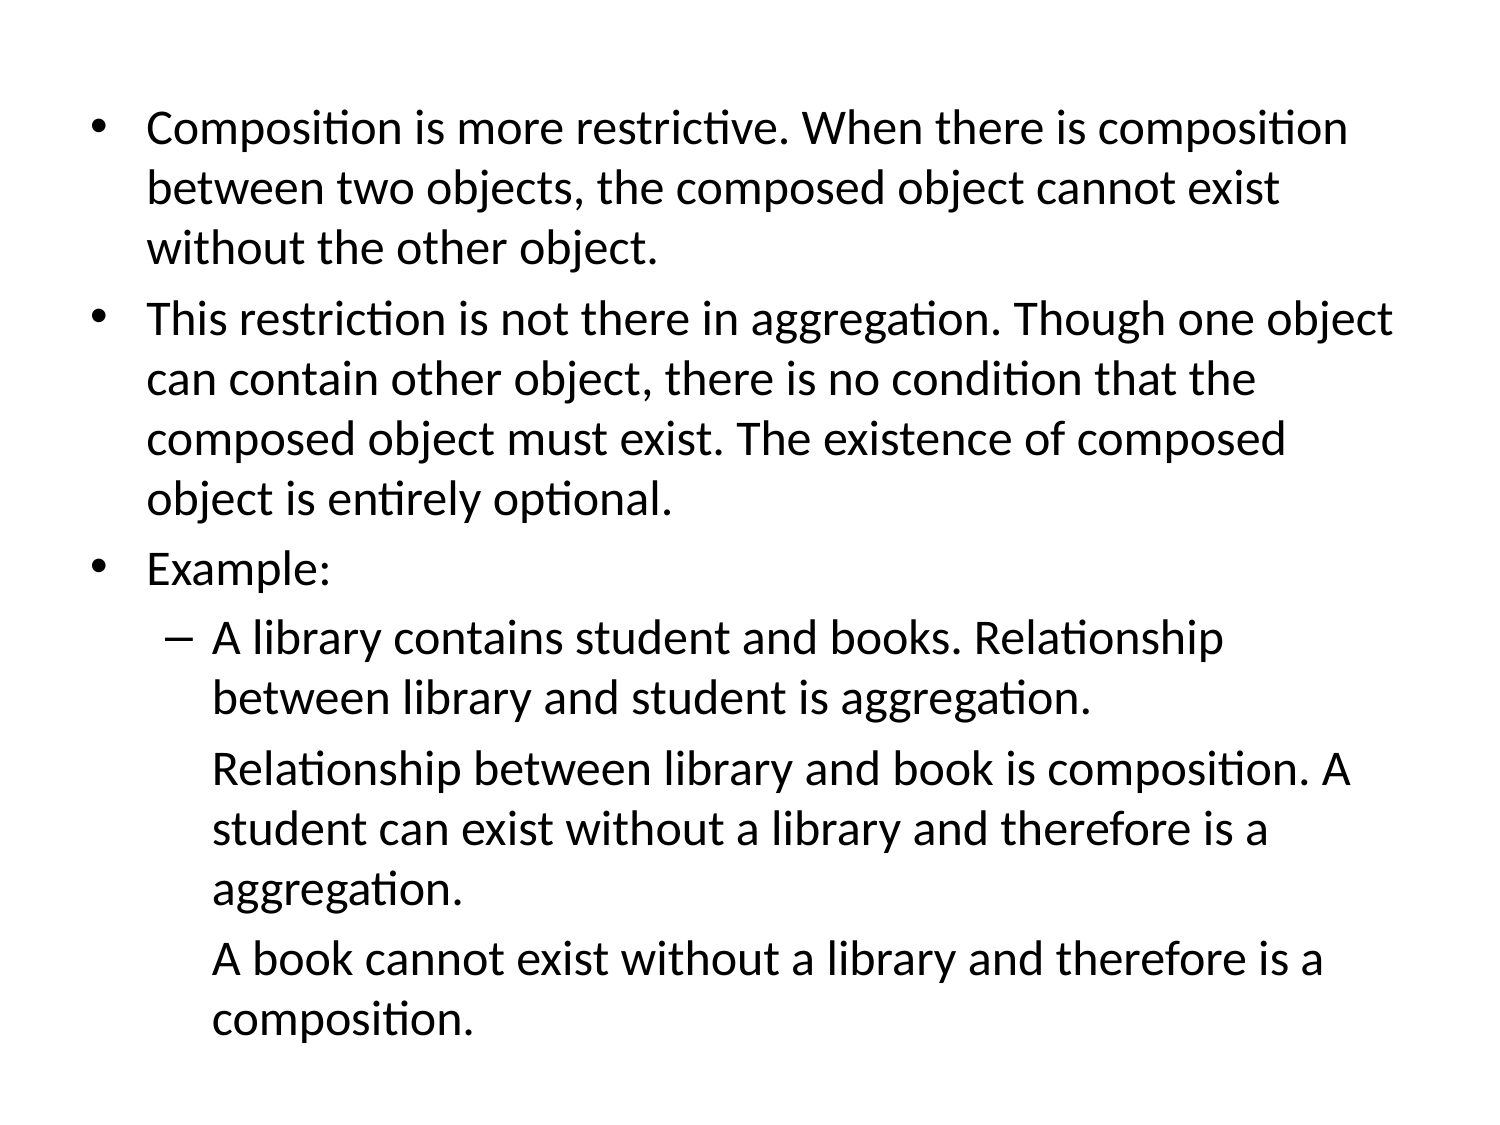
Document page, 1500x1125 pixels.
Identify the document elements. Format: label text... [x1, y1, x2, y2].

list Composition is more restrictive. When there is composition between two objects, the composed object cannot exist without the other object. This restriction is not there in aggregation. Though one object can contain other object, there is no condition that the composed object must exist. The existence of composed object is entirely optional. Example: A library contains student and books. Relationship between library and student is aggregation. Relationship between library and book is composition. A student can exist without a library and therefore is a aggregation. A book cannot exist without a library and therefore is a composition. [75, 87, 1425, 975]
